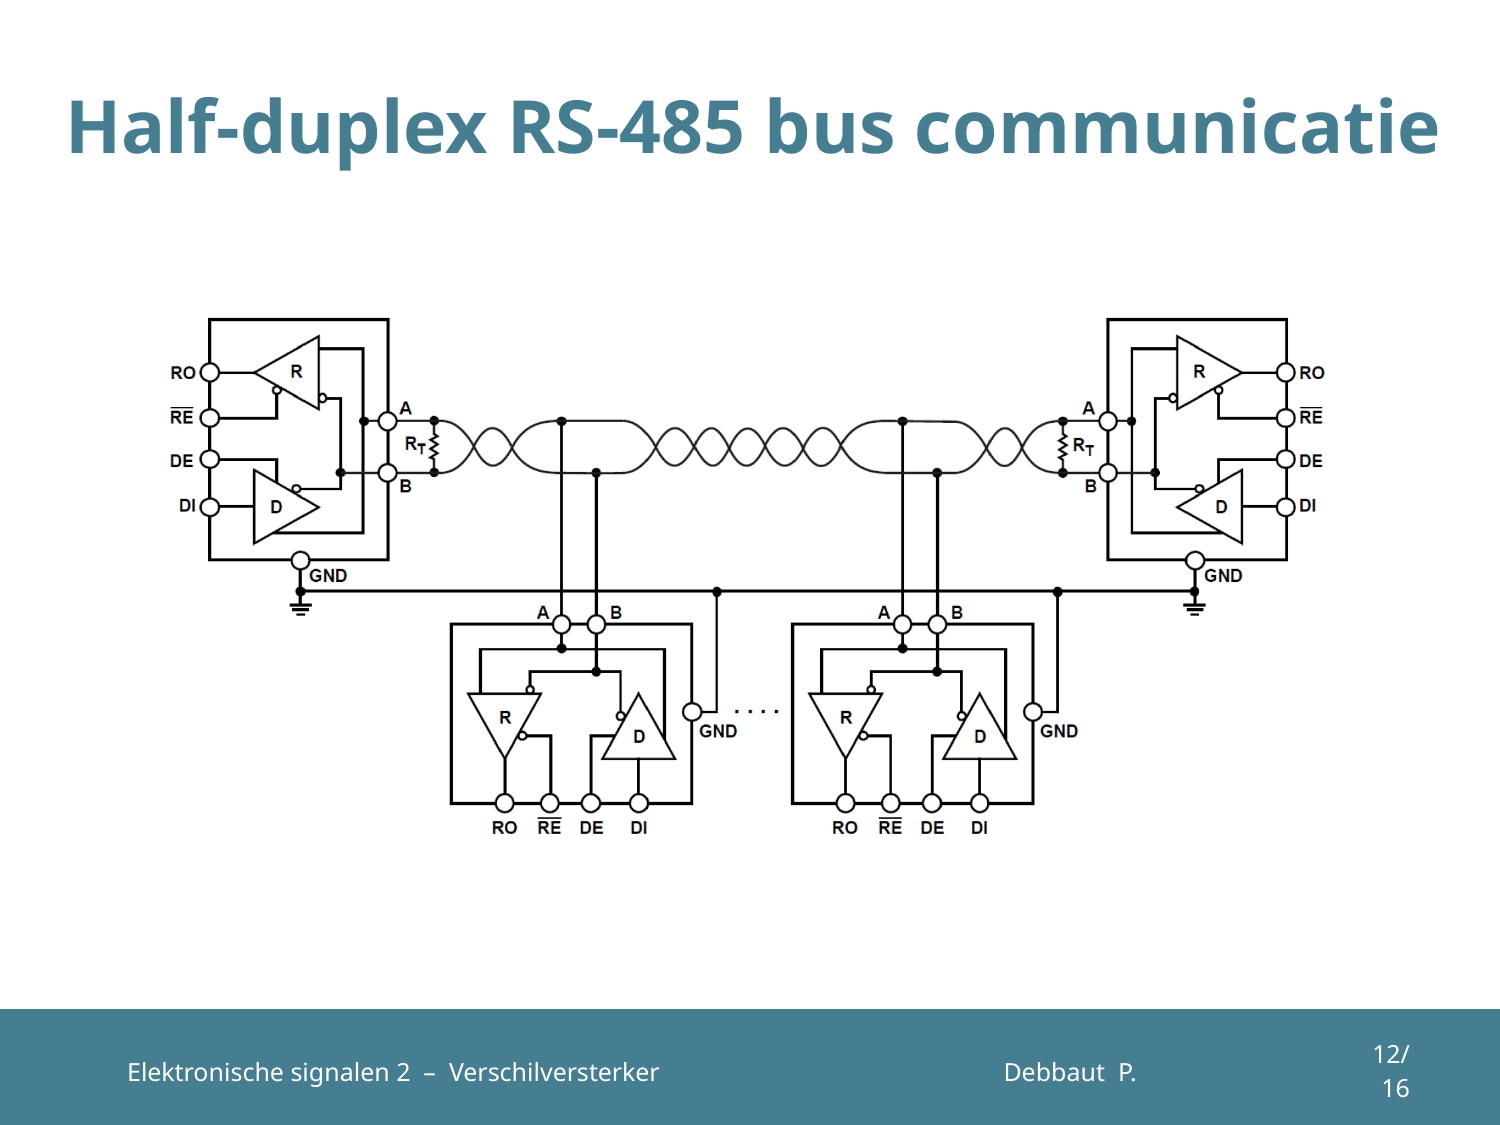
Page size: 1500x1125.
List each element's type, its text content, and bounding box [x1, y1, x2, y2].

title Half-duplex RS-485 bus communicatie [50, 30, 1468, 218]
slide_number 12/16 [1338, 1040, 1425, 1101]
footer Elektronische signalen 2 – Verschilversterker [112, 1041, 981, 1102]
picture [156, 296, 1334, 842]
slide_number Debbaut P. [988, 1041, 1339, 1102]
